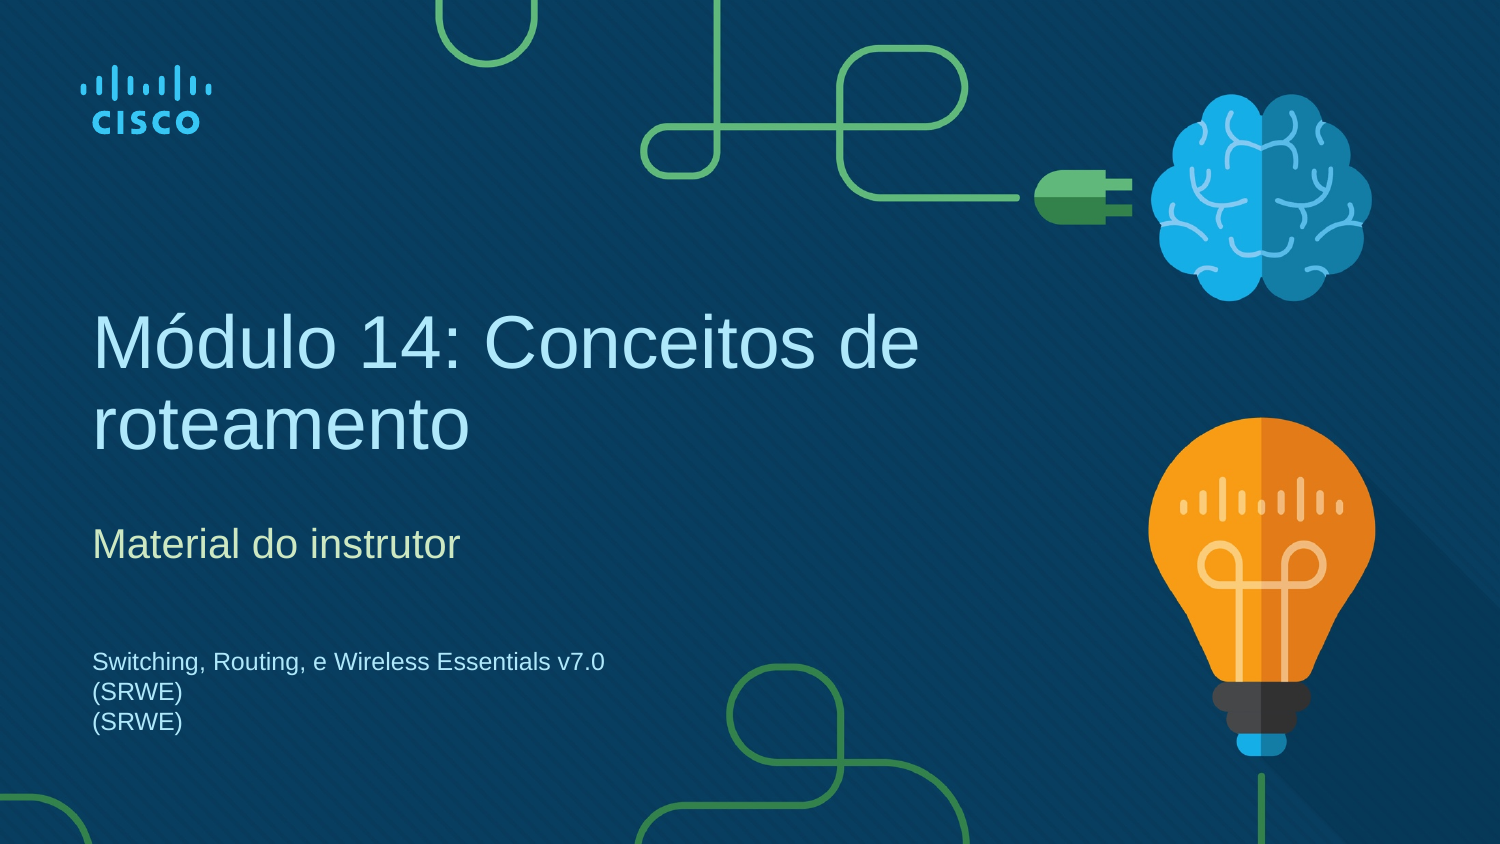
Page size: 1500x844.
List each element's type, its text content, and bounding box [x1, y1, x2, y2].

picture [0, 0, 1500, 844]
subtitle Switching, Routing, e Wireless Essentials v7.0 (SRWE) (SRWE) [77, 624, 659, 773]
title Módulo 14: Conceitos de roteamento [77, 200, 1153, 474]
list Material do instrutor [77, 513, 1049, 563]
